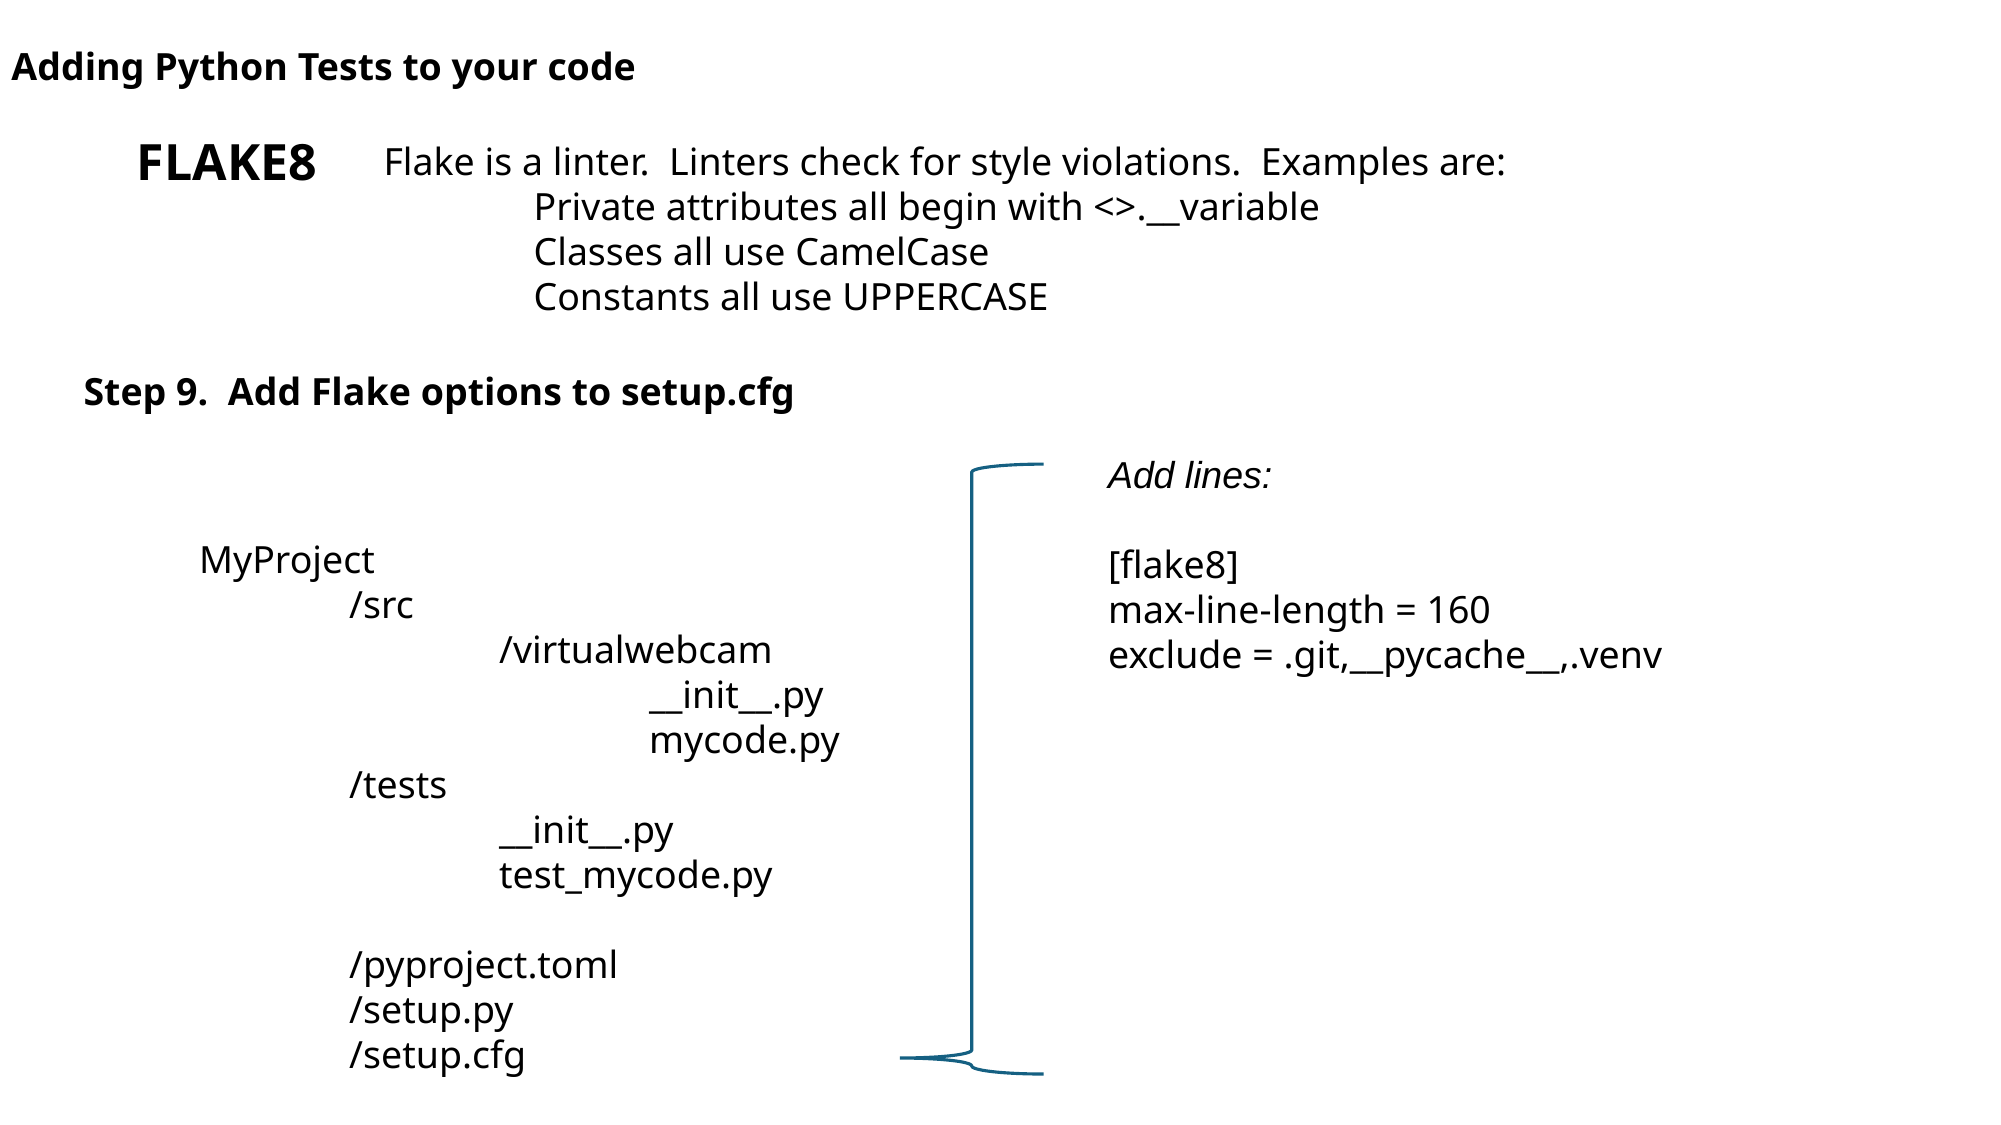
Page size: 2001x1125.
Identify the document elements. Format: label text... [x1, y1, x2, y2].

text_box Flake is a linter. Linters check for style violations. Examples are: Private attributes all begin with <>.__variable Classes all use CamelCase Constants all use UPPERCASE [368, 130, 1967, 416]
text_box Adding Python Tests to your code [0, 35, 652, 96]
text_box FLAKE8 [122, 122, 332, 198]
text_box MyProject /src /virtualwebcam __init__.py mycode.py /tests __init__.py test_mycode.py /pyproject.toml /setup.py /setup.cfg [184, 529, 972, 1084]
text_box [899, 462, 1044, 1076]
text_box Step 9. Add Flake options to setup.cfg [68, 360, 900, 421]
text_box Add lines: [flake8] max-line-length = 160 exclude = .git,__pycache__,.venv [1093, 443, 2000, 729]
